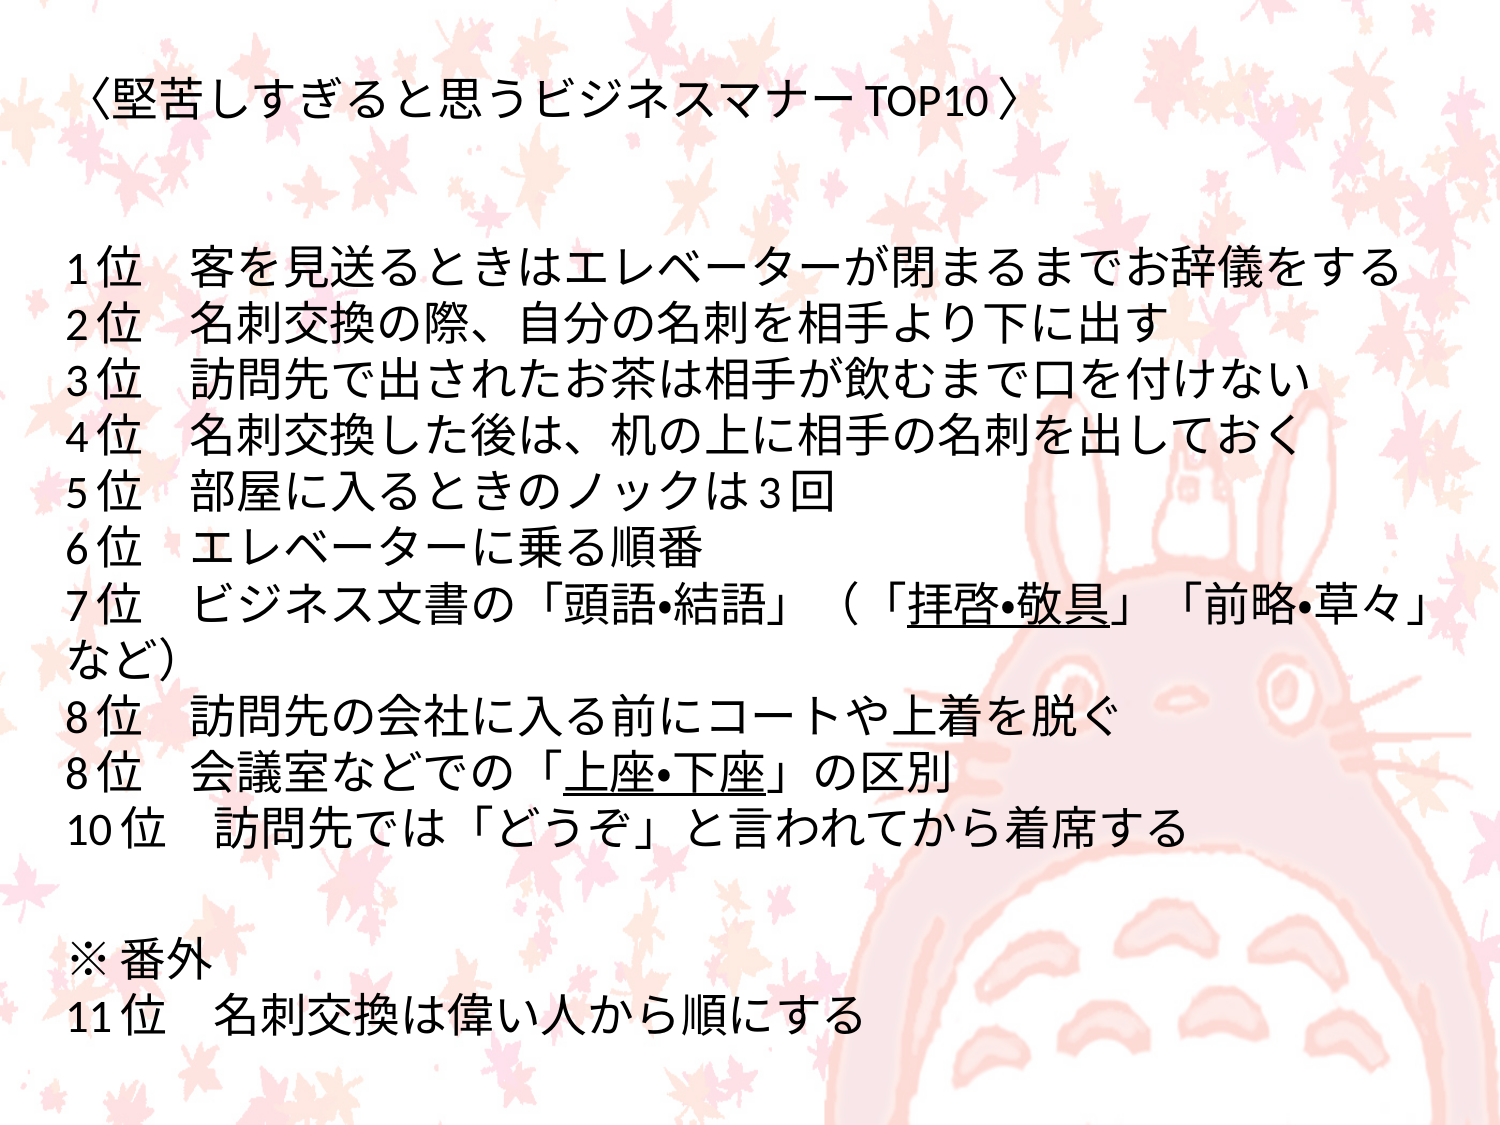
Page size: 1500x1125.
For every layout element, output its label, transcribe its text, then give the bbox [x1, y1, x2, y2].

list 〈堅苦しすぎると思うビジネスマナーTOP10〉 1位 客を見送るときはエレベーターが閉まるまでお辞儀をする 2位 名刺交換の際、自分の名刺を相手より下に出す 3位 訪問先で出されたお茶は相手が飲むまで口を付けない 4位 名刺交換した後は、机の上に相手の名刺を出しておく 5位 部屋に入るときのノックは3回 6位 エレベーターに乗る順番 7位 ビジネス文書の「頭語・結語」（「拝啓・敬具」「前略・草々」など） 8位 訪問先の会社に入る前にコートや上着を脱ぐ 8位 会議室などでの「上座・下座」の区別 10位 訪問先では「どうぞ」と言われてから着席する ※番外 11位 名刺交換は偉い人から順にする [50, 62, 1475, 1063]
